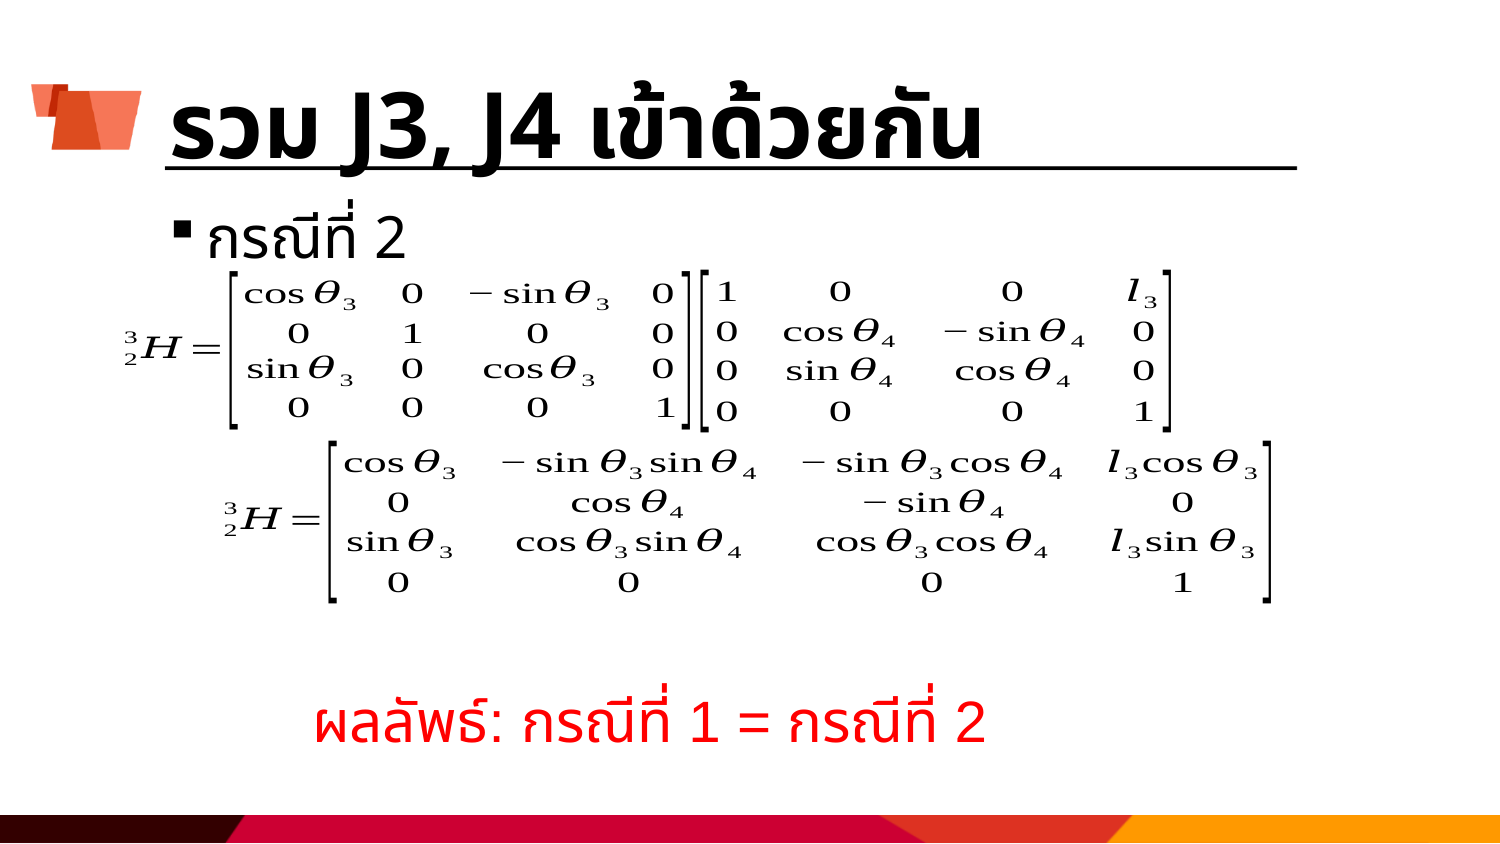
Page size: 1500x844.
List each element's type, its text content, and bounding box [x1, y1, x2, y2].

picture [21, 73, 150, 160]
title รวม J3, J4 เข้าด้วยกัน [154, 61, 1308, 197]
text_box ผลลัพธ์: กรณีที่ 1 = กรณีที่ 2 [297, 676, 1002, 762]
list กรณีที่ 2 [154, 200, 1344, 760]
picture [0, 815, 1500, 844]
